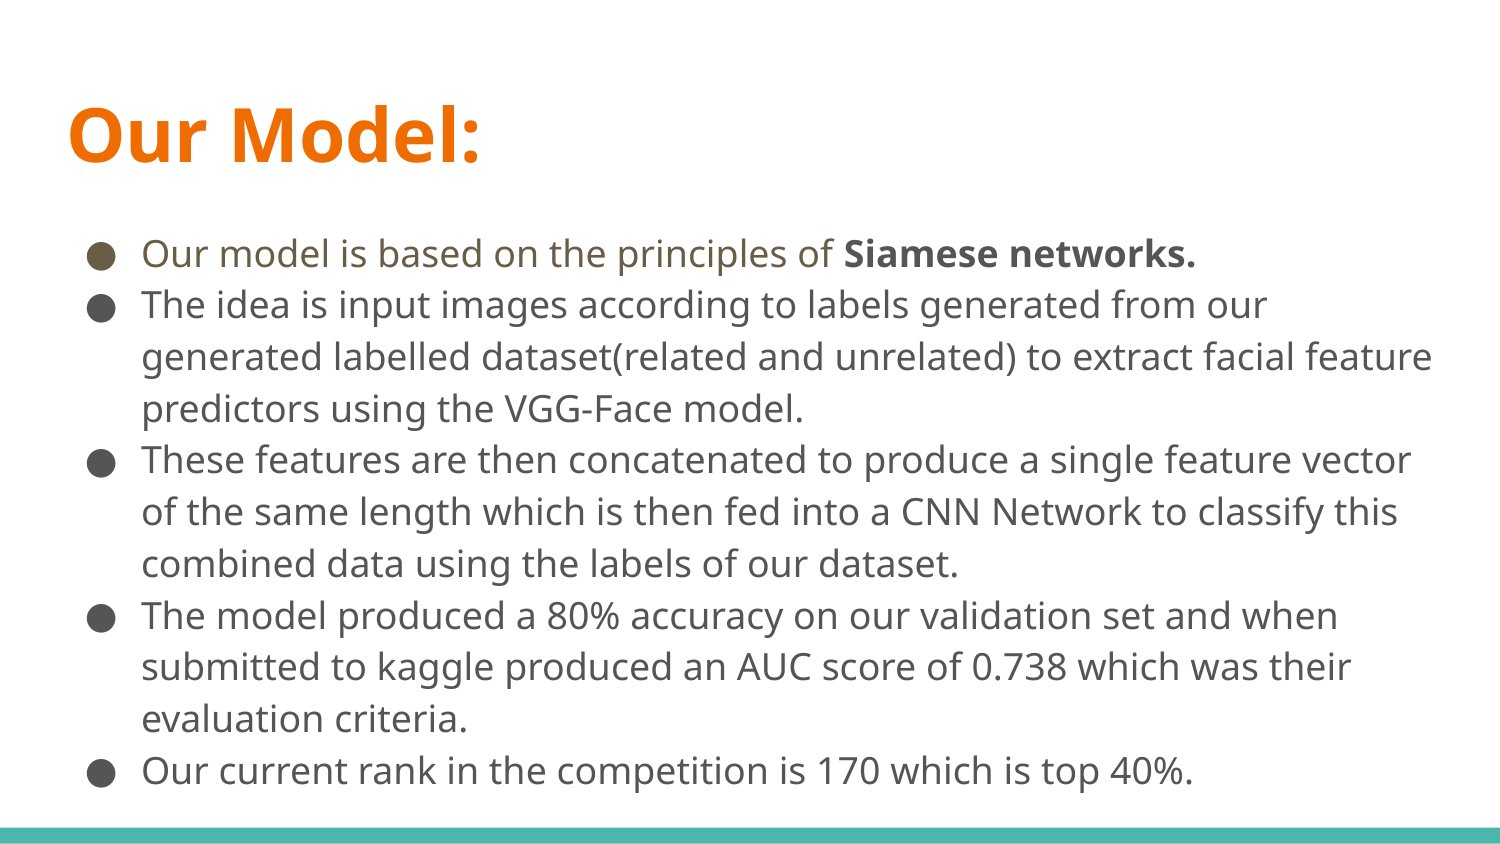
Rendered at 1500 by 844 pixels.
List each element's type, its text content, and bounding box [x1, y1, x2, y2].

title Our Model: [51, 72, 1449, 189]
list Our model is based on the principles of Siamese networks. The idea is input images according to labels generated from our generated labelled dataset(related and unrelated) to extract facial feature predictors using the VGG-Face model. These features are then concatenated to produce a single feature vector of the same length which is then fed into a CNN Network to classify this combined data using the labels of our dataset. The model produced a 80% accuracy on our validation set and when submitted to kaggle produced an AUC score of 0.738 which was their evaluation criteria. Our current rank in the competition is 170 which is top 40%. [51, 207, 1468, 806]
